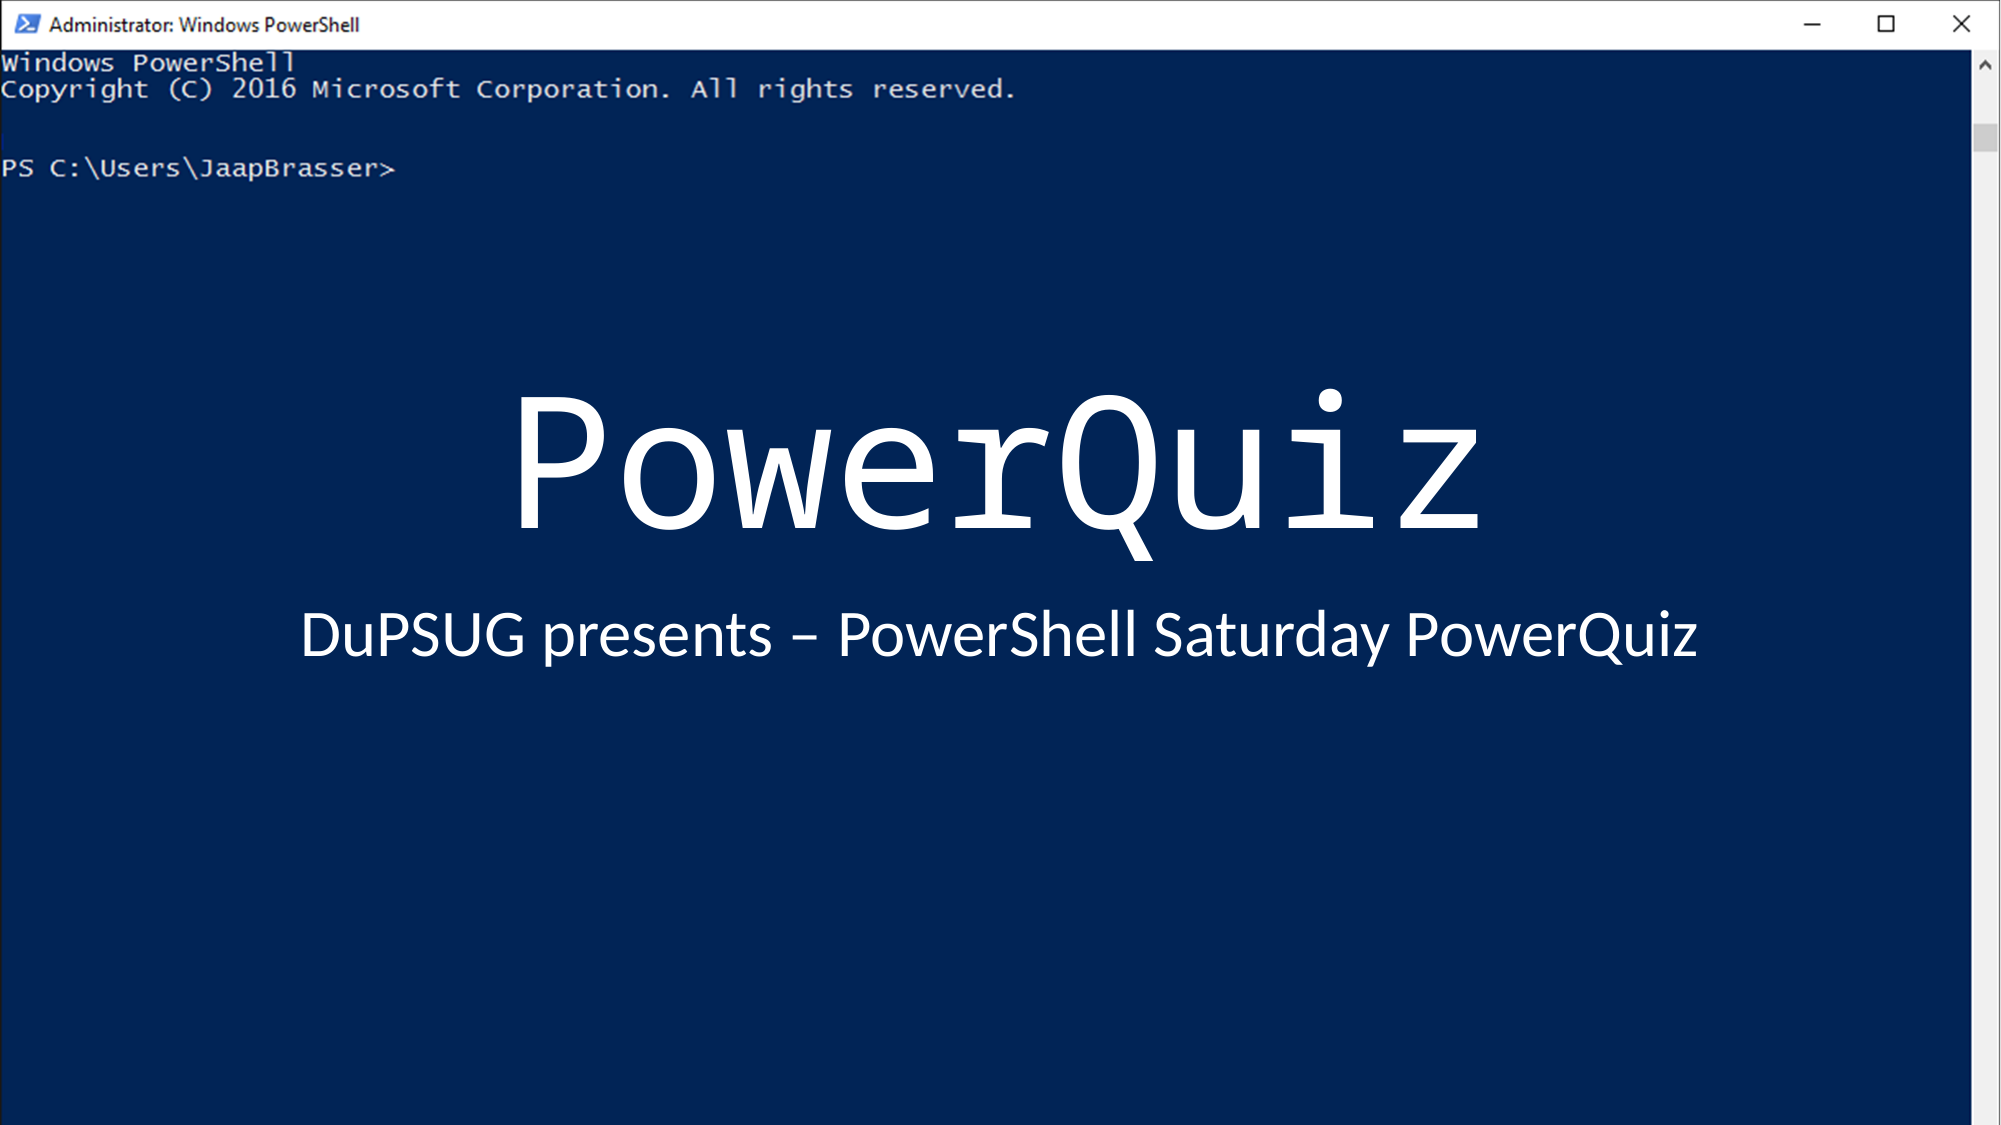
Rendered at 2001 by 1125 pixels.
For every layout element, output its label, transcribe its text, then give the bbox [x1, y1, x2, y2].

subtitle DuPSUG presents – PowerShell Saturday PowerQuiz [249, 590, 1750, 863]
picture [0, 0, 2001, 1125]
title PowerQuiz [249, 184, 1750, 576]
